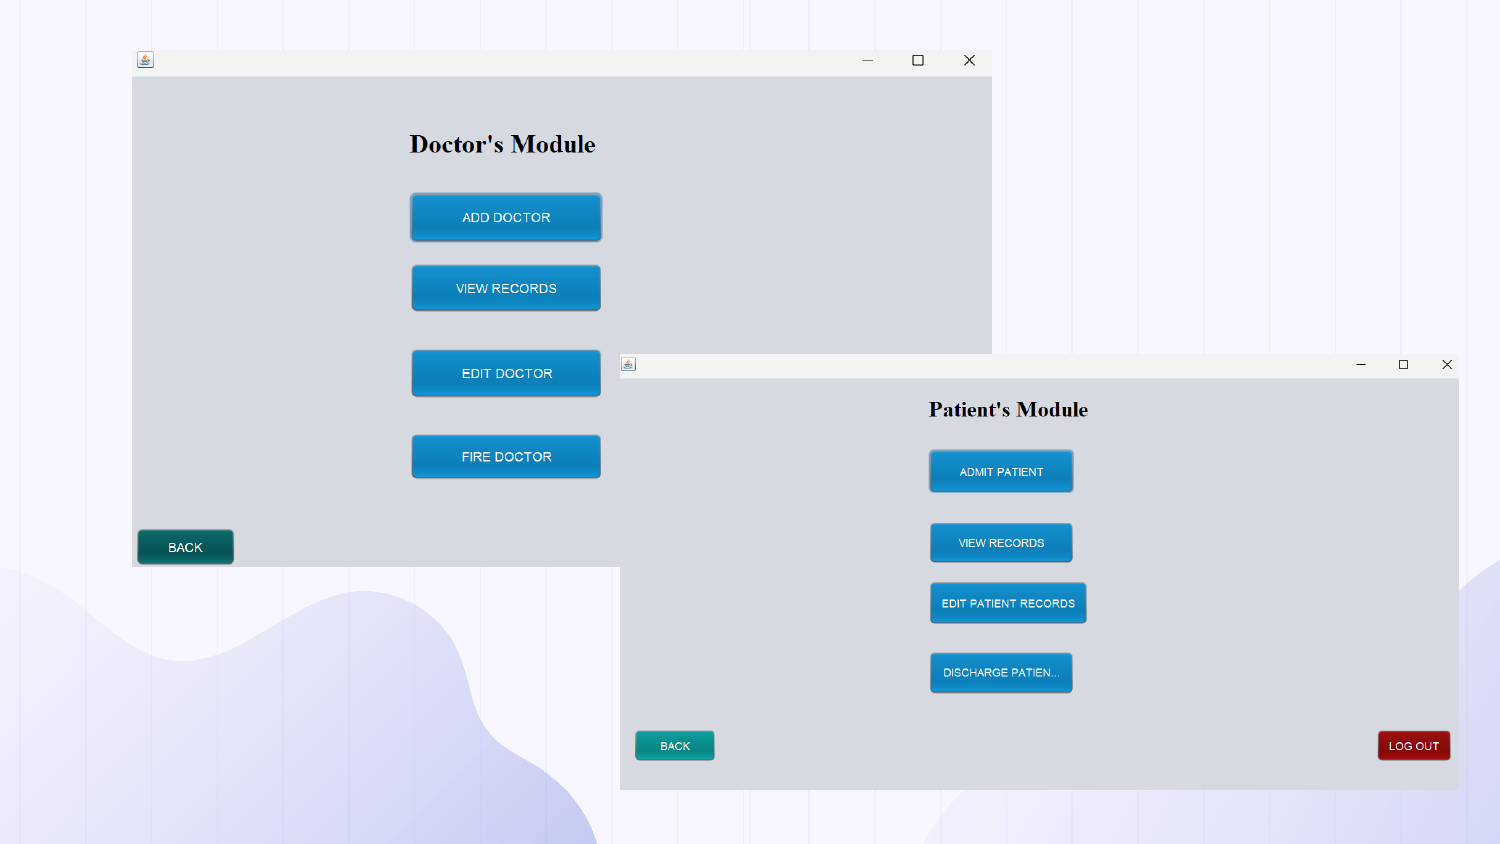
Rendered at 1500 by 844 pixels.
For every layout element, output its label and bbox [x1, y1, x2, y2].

picture [132, 50, 1460, 790]
